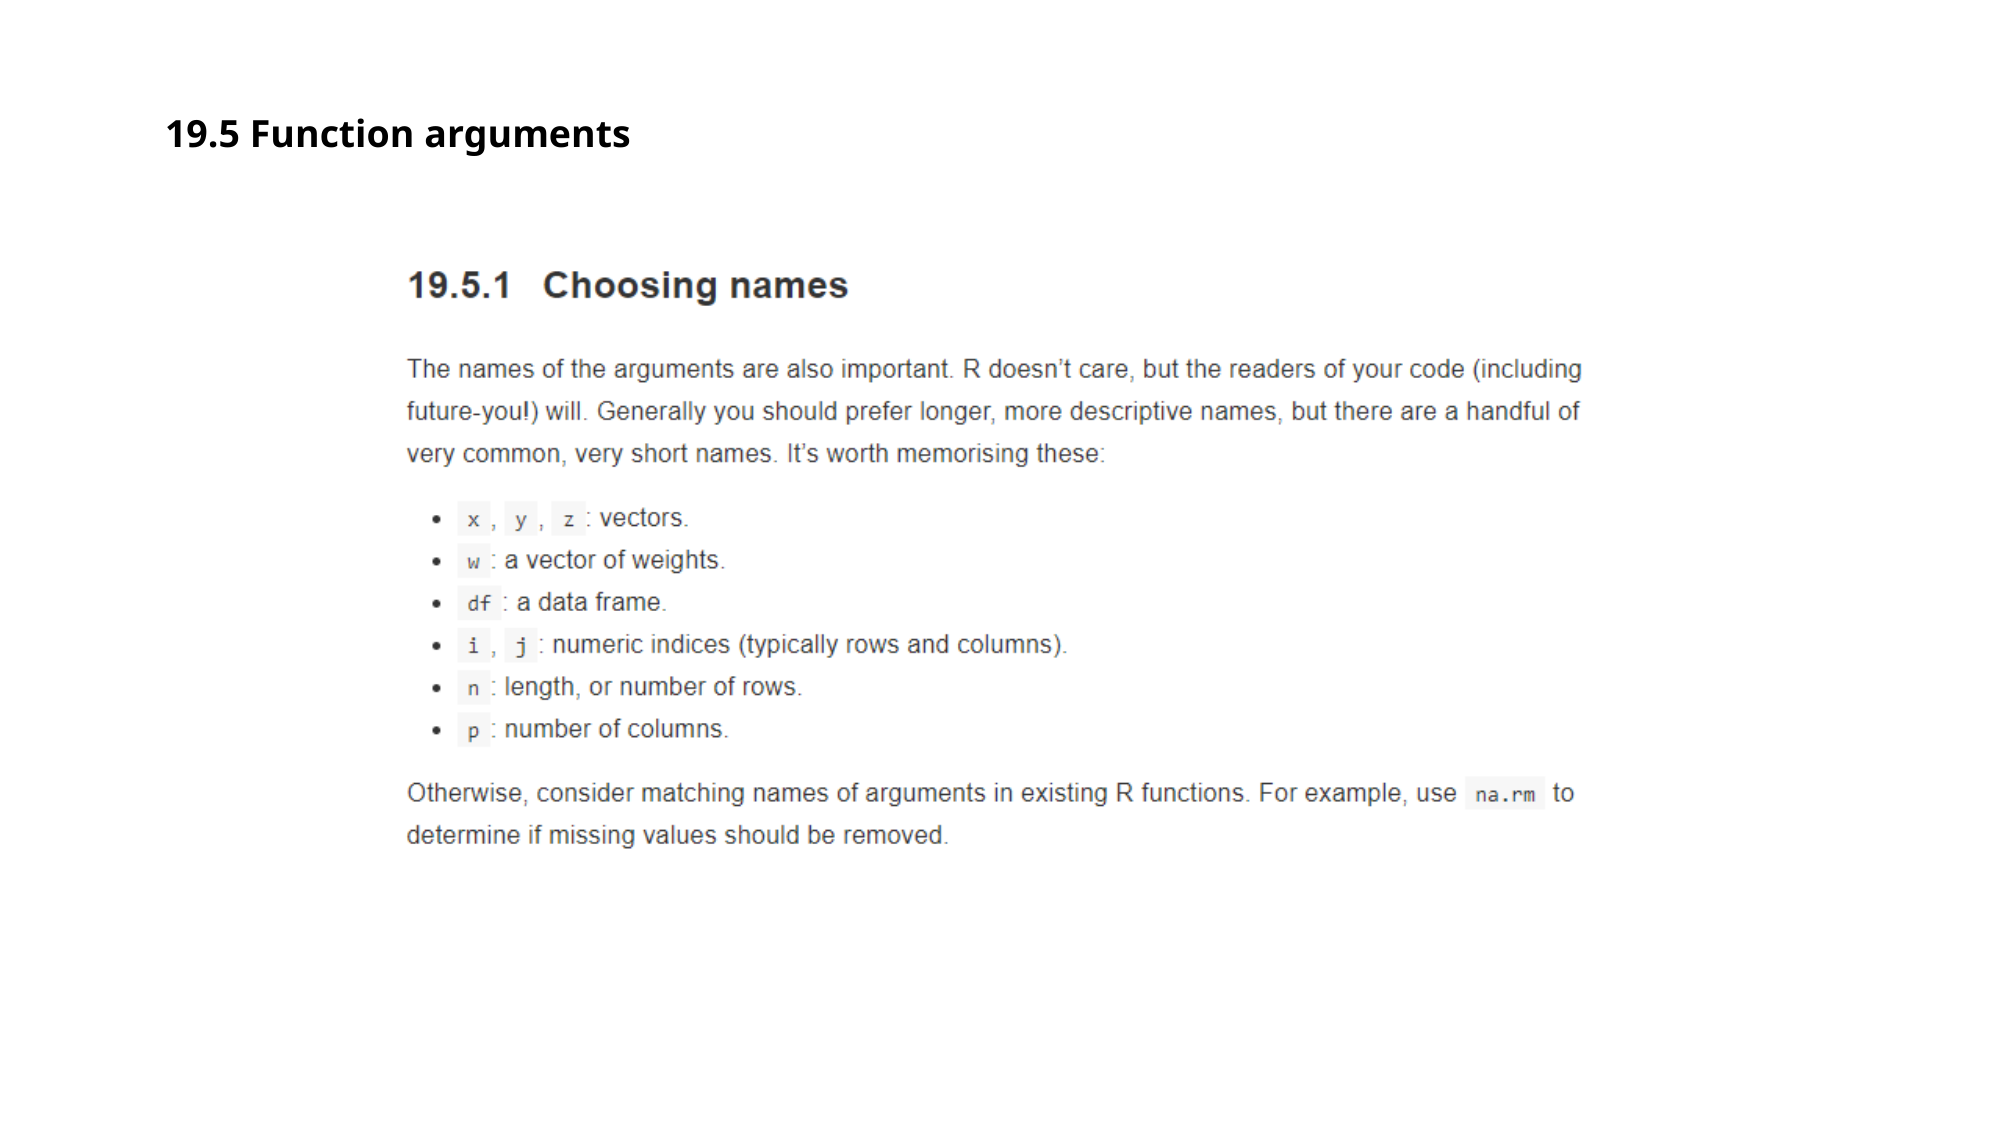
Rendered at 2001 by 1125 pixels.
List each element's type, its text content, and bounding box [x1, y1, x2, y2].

text_box 19.5 Function arguments [150, 103, 647, 163]
picture [389, 245, 1611, 880]
